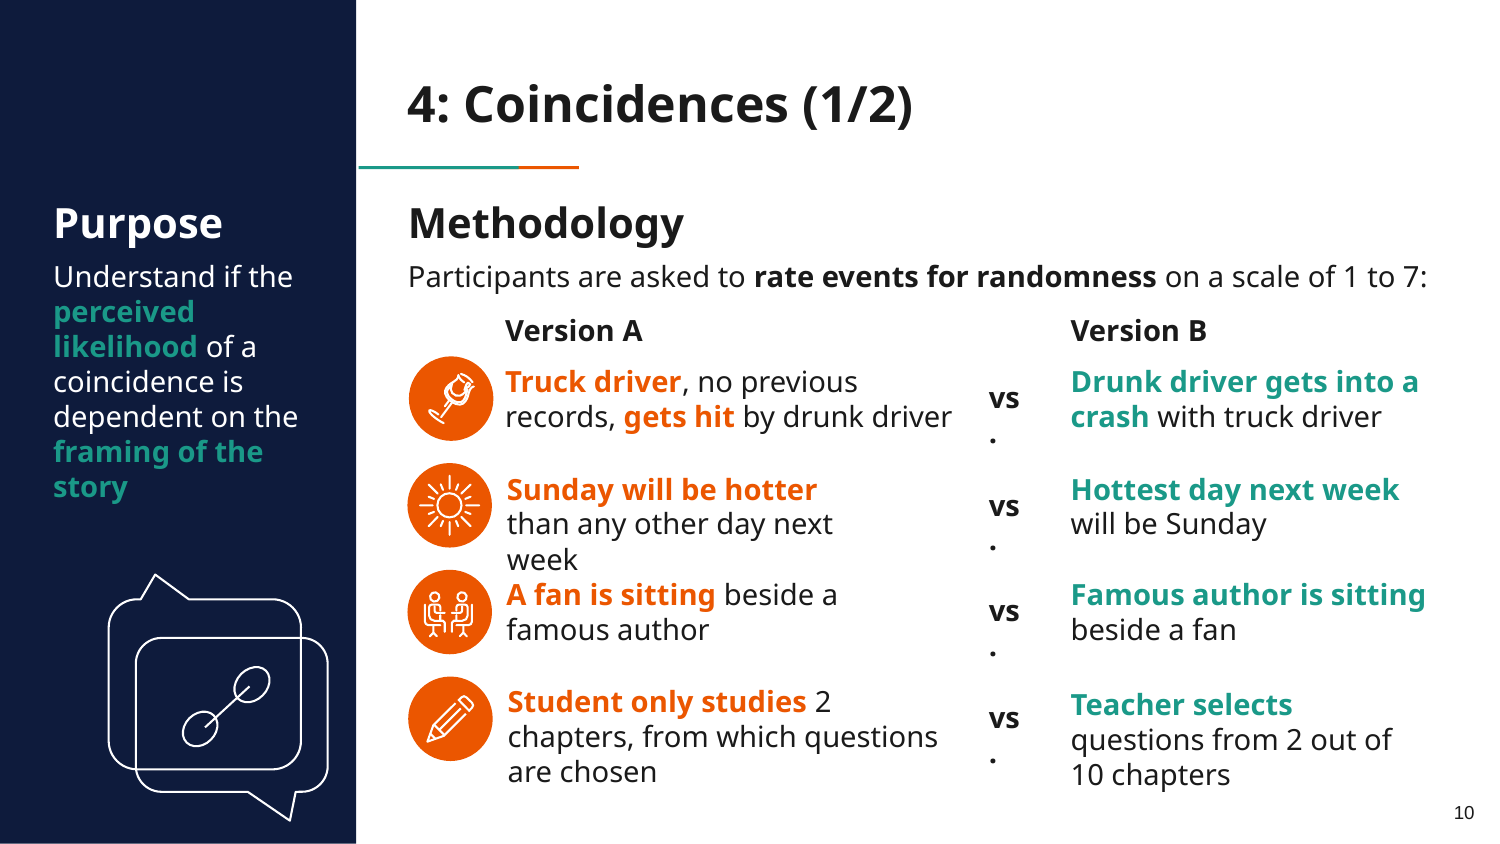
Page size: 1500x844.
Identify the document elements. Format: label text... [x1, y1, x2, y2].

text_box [407, 462, 493, 548]
text_box Version B [1070, 312, 1433, 348]
text_box Sunday will be hotter than any other day next week [506, 470, 881, 576]
text_box Purpose [53, 197, 313, 244]
text_box vs. [988, 379, 1027, 450]
text_box Hottest day next week will be Sunday [1070, 470, 1433, 541]
text_box Methodology [408, 197, 1091, 244]
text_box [407, 676, 493, 762]
text_box Participants are asked to rate events for randomness on a scale of 1 to 7: [408, 258, 1433, 294]
text_box Truck driver, no previous records, gets hit by drunk driver [505, 363, 963, 434]
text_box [407, 569, 493, 655]
text_box vs. [988, 592, 1027, 662]
text_box Version A [505, 312, 868, 348]
text_box vs. [988, 699, 1027, 770]
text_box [108, 599, 328, 793]
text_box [408, 356, 494, 442]
text_box Student only studies 2 chapters, from which questions are chosen [507, 683, 966, 789]
text_box Drunk driver gets into a crash with truck driver [1070, 363, 1433, 434]
title 4: Coincidences (1/2) [407, 57, 1422, 146]
text_box Teacher selects questions from 2 out of 10 chapters [1070, 685, 1433, 791]
text_box vs. [988, 486, 1027, 557]
text_box Understand if the perceived likelihood of a coincidence is dependent on the framing of the story [53, 258, 313, 504]
text_box Famous author is sitting beside a fan [1070, 576, 1433, 647]
text_box A fan is sitting beside a famous author [506, 576, 883, 647]
